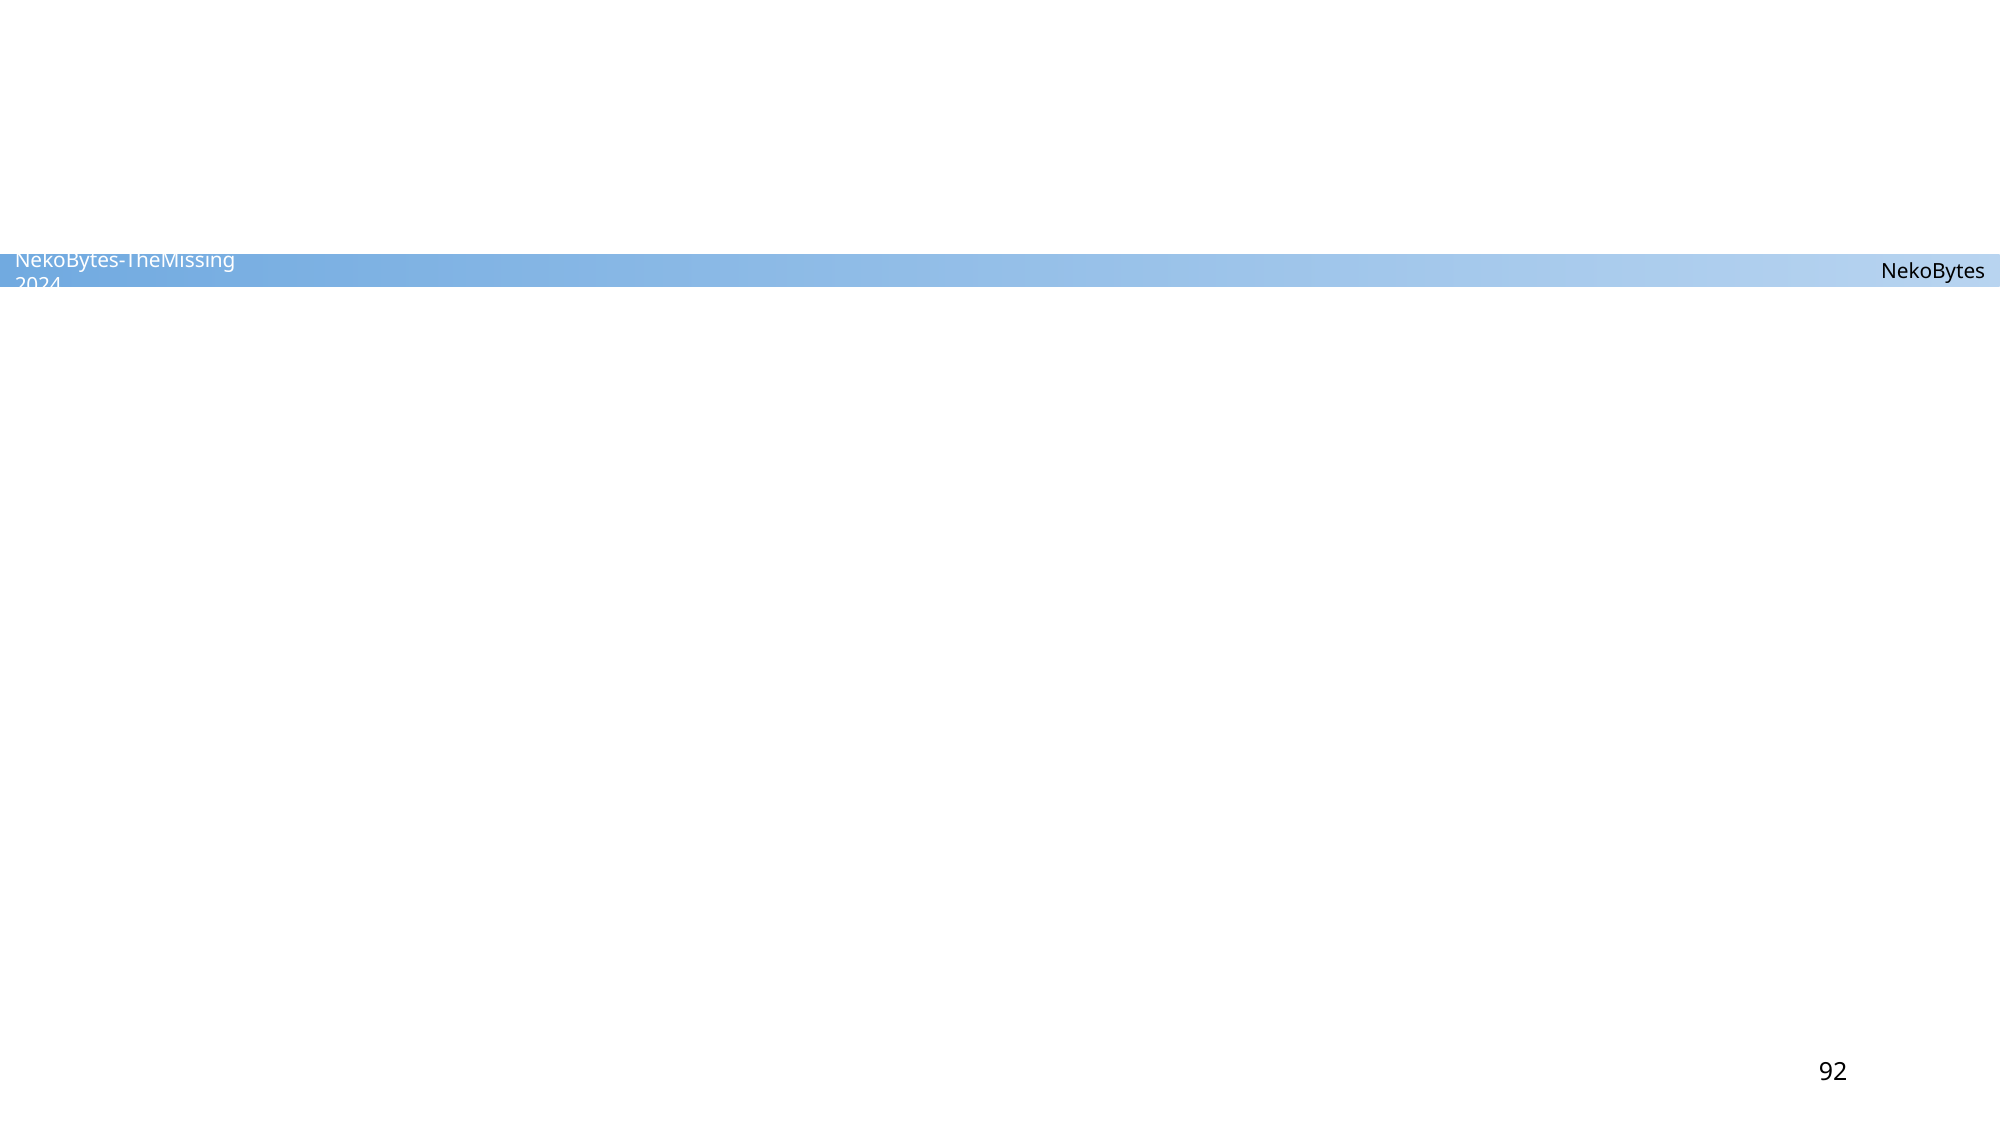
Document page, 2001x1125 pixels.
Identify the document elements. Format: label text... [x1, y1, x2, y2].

slide_number 92 [1412, 1042, 1863, 1103]
